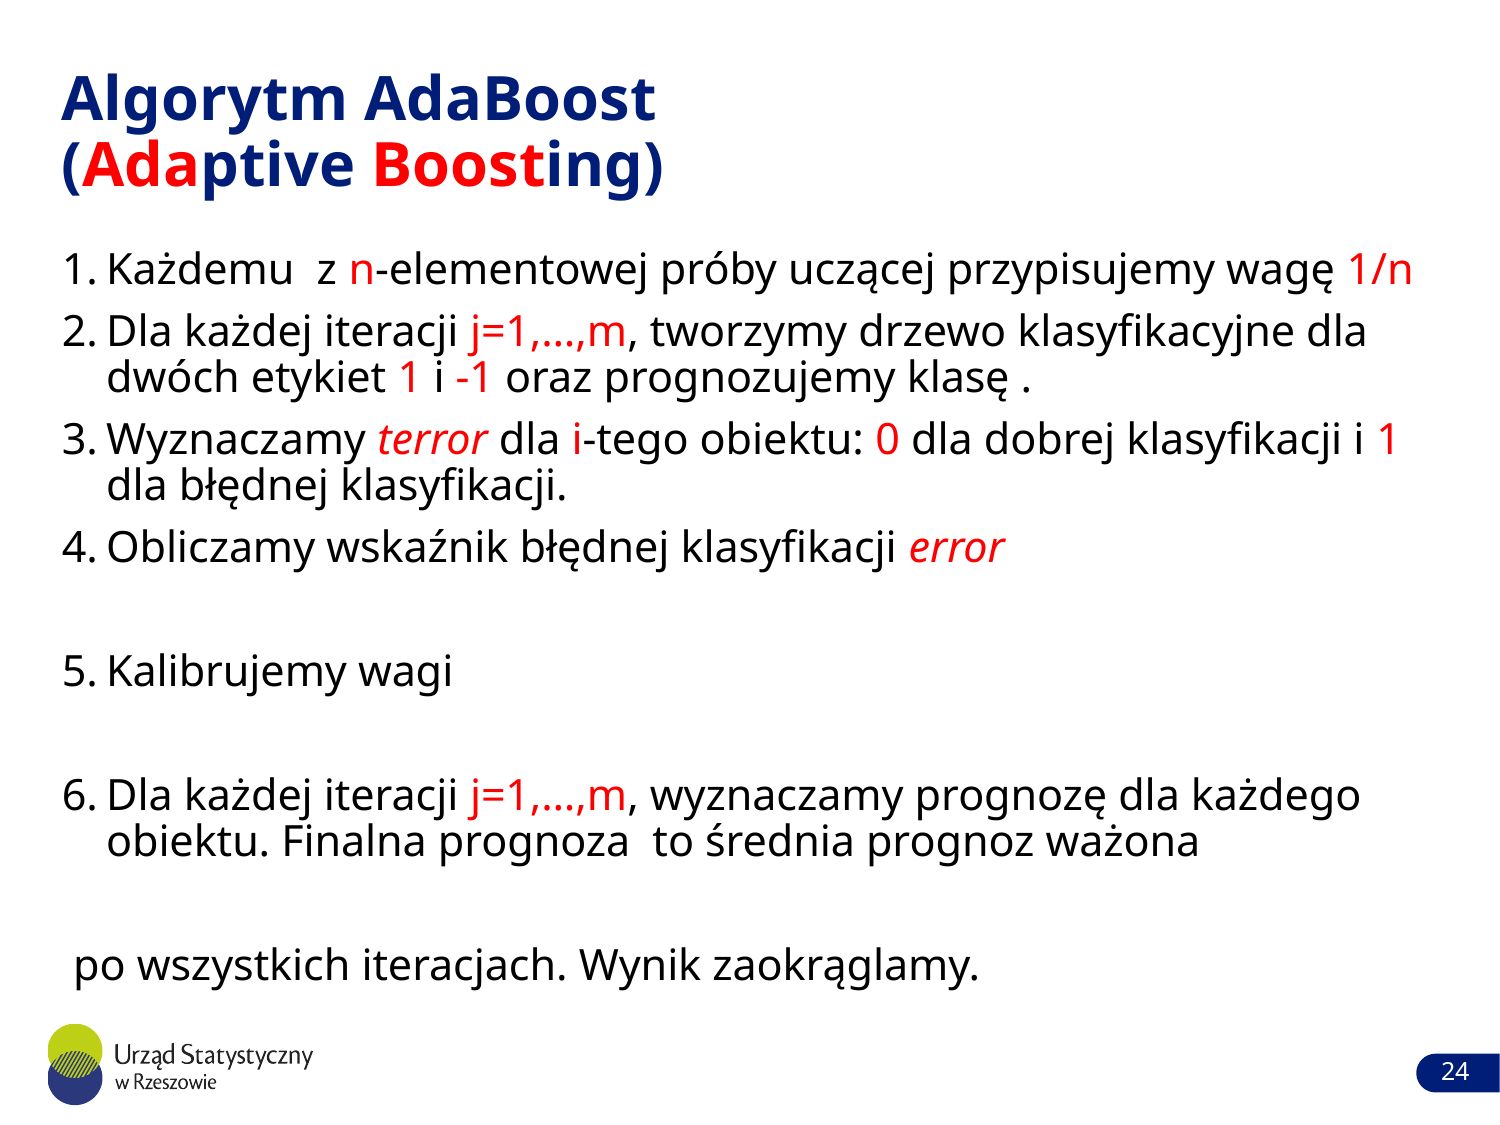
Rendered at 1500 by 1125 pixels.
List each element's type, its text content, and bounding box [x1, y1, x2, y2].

slide_number 24 [1059, 1042, 1485, 1103]
title Algorytm AdaBoost (Adaptive Boosting) [46, 59, 1460, 207]
